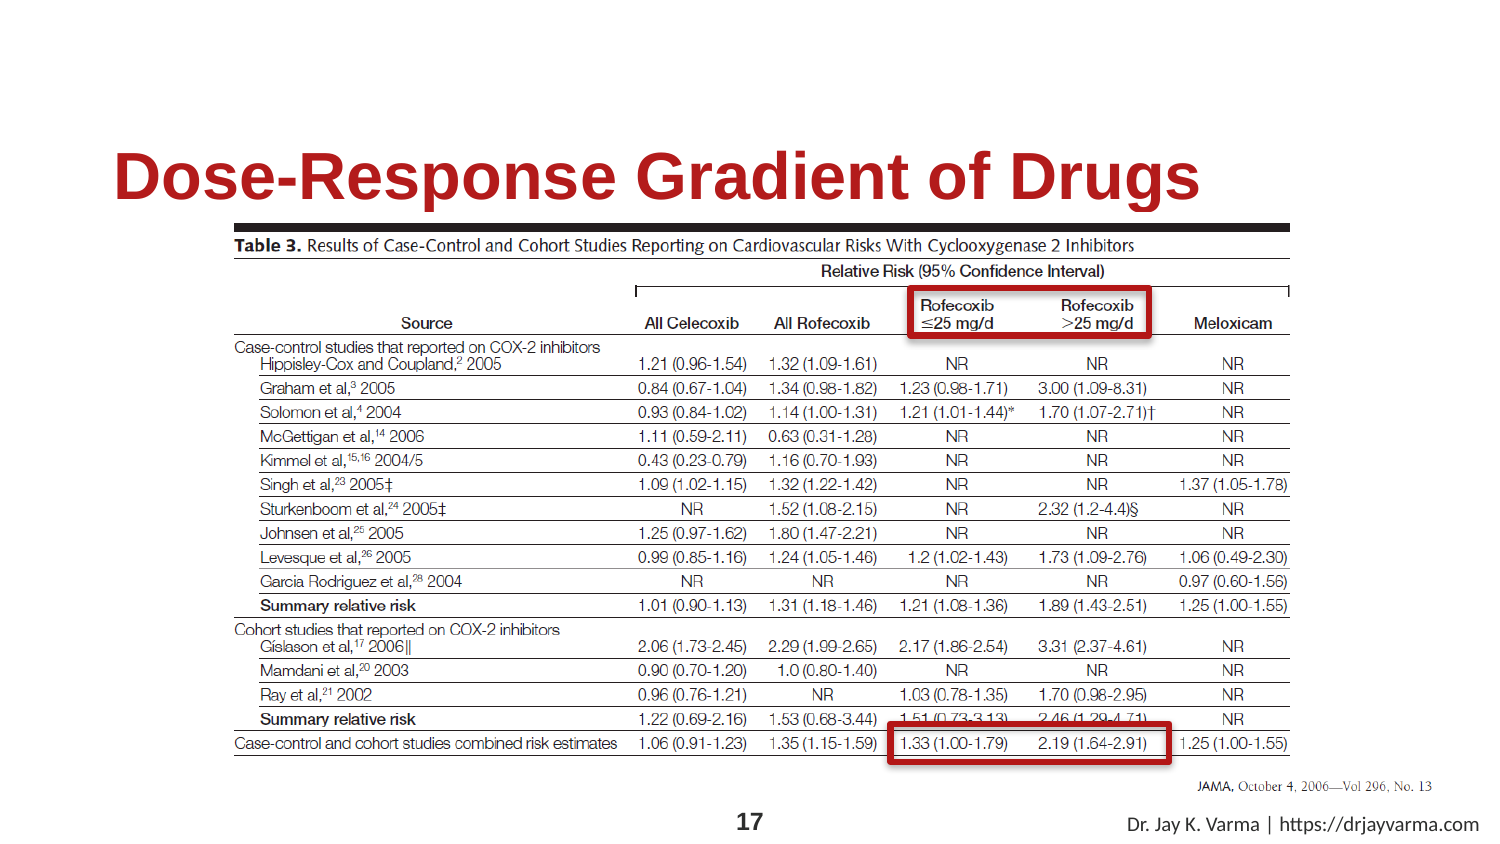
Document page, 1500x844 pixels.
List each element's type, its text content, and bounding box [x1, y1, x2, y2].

picture [1194, 764, 1441, 804]
title Dose-Response Gradient of Drugs [113, 132, 1398, 222]
text_box Dr. Jay K. Varma | https://drjayvarma.com [1112, 803, 1500, 844]
picture [215, 212, 1344, 763]
